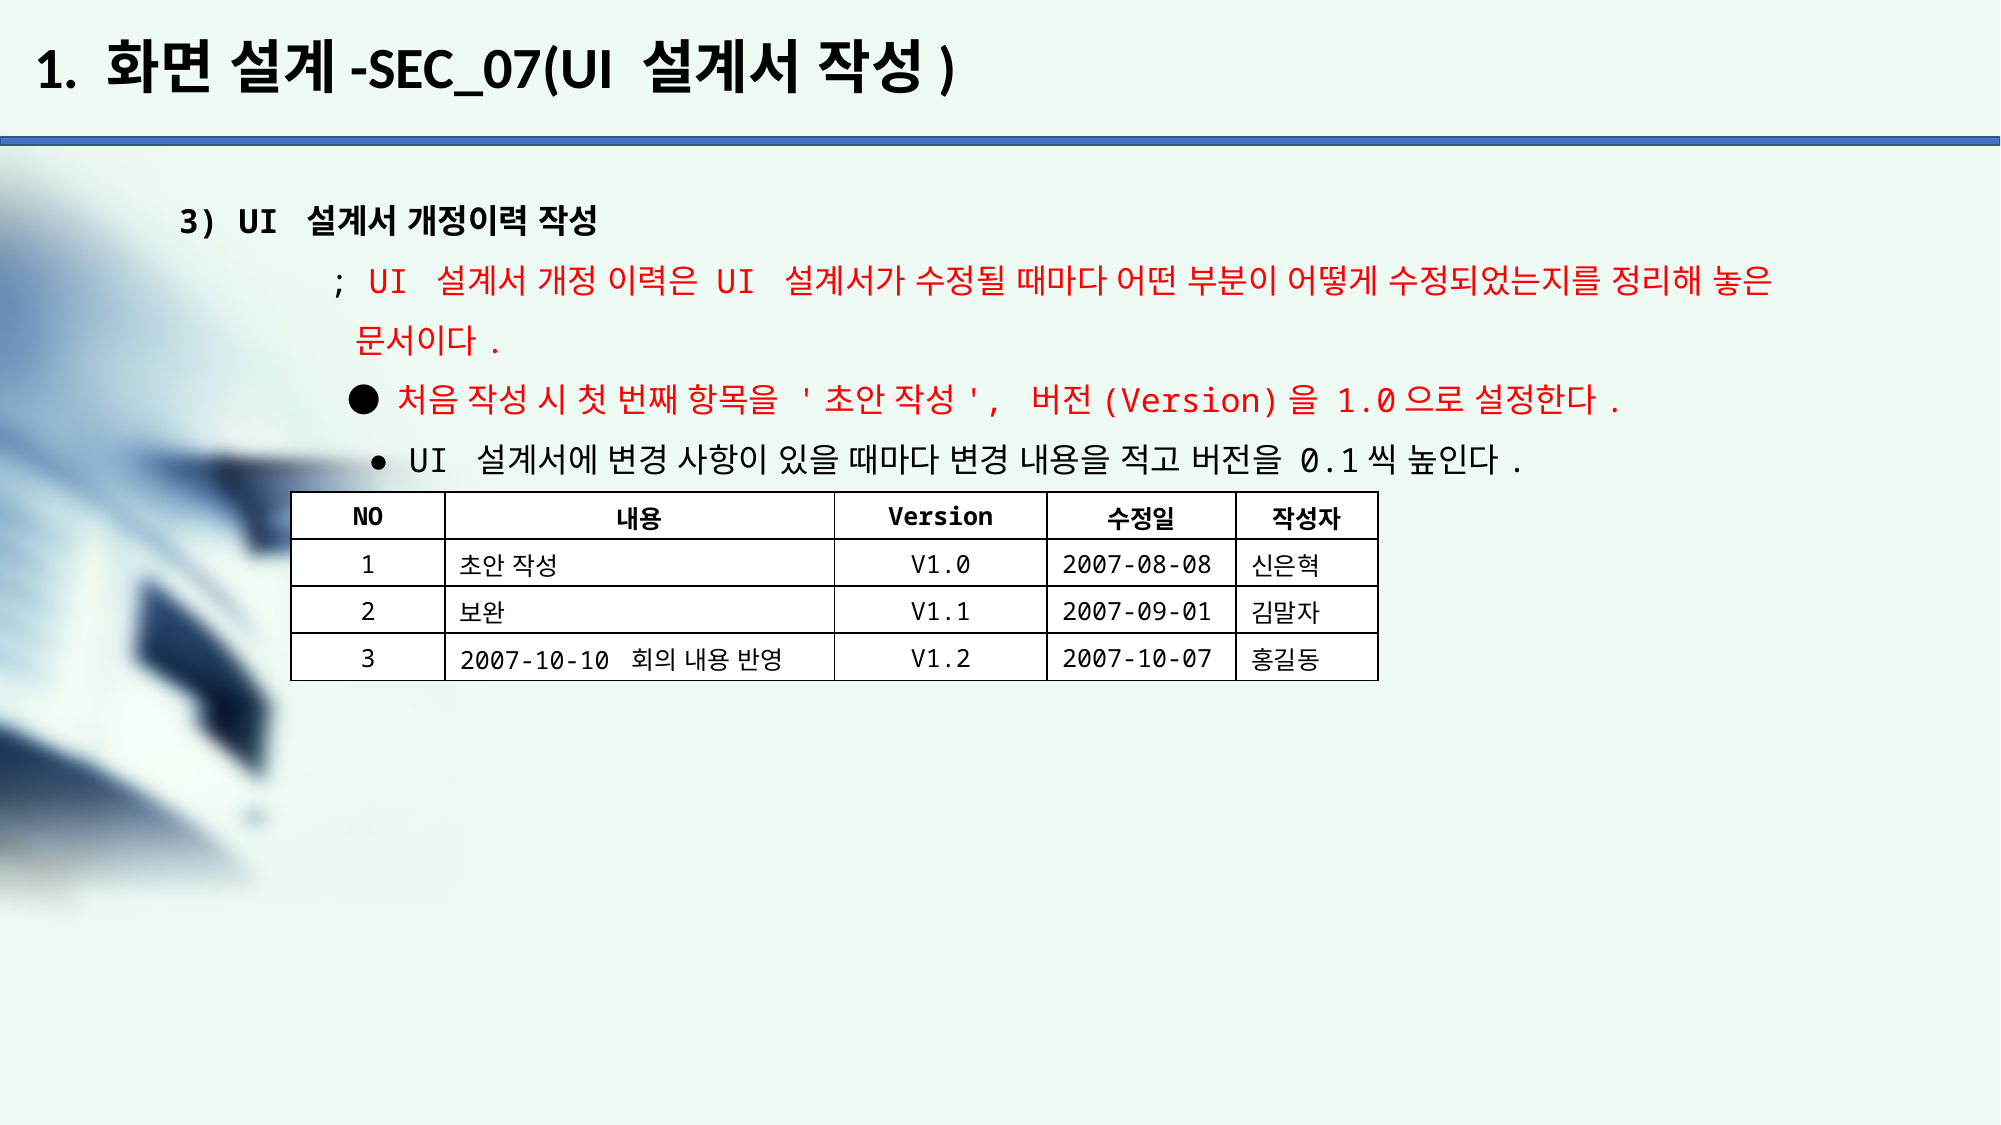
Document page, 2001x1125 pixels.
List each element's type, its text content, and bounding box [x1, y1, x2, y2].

table_header 작성자 [1237, 493, 1377, 538]
picture [0, 0, 2000, 136]
table_header NO [292, 493, 444, 538]
table_header Version [835, 493, 1046, 538]
table_cell 홍길동 [1237, 634, 1377, 680]
table_cell 2007-09-01 [1048, 587, 1235, 632]
table_cell 2 [292, 587, 444, 632]
table_cell 3 [292, 634, 444, 680]
table_cell V1.1 [835, 587, 1046, 632]
table_cell 신은혁 [1237, 540, 1377, 585]
table_header 수정일 [1048, 493, 1235, 538]
table_cell 초안 작성 [446, 540, 834, 585]
text_box 3) UI 설계서 개정이력 작성 ; UI 설계서 개정 이력은 UI 설계서가 수정될 때마다 어떤 부분이 어떻게 수정되었는지를 정리해 놓은 문서이다. ● 처음 작성 시 첫 번째 항목을 '초안 작성', 버전(Version)을 1.0으로 설정한다. ● UI 설계서에 변경 사항이 있을 때마다 변경 내용을 적고 버전을 0.1씩 높인다. [163, 172, 1922, 487]
table_cell 보완 [446, 587, 834, 632]
table_header 내용 [446, 493, 834, 538]
picture [0, 146, 2000, 1125]
table_cell V1.0 [835, 540, 1046, 585]
table_cell 김말자 [1237, 587, 1377, 632]
title 1. 화면 설계-SEC_07(UI 설계서 작성) [19, 14, 1745, 126]
table_cell 2007-10-10 회의 내용 반영 [446, 634, 834, 680]
table_cell 2007-10-07 [1048, 634, 1235, 680]
table_cell 2007-08-08 [1048, 540, 1235, 585]
table_cell V1.2 [835, 634, 1046, 680]
table_cell 1 [292, 540, 444, 585]
